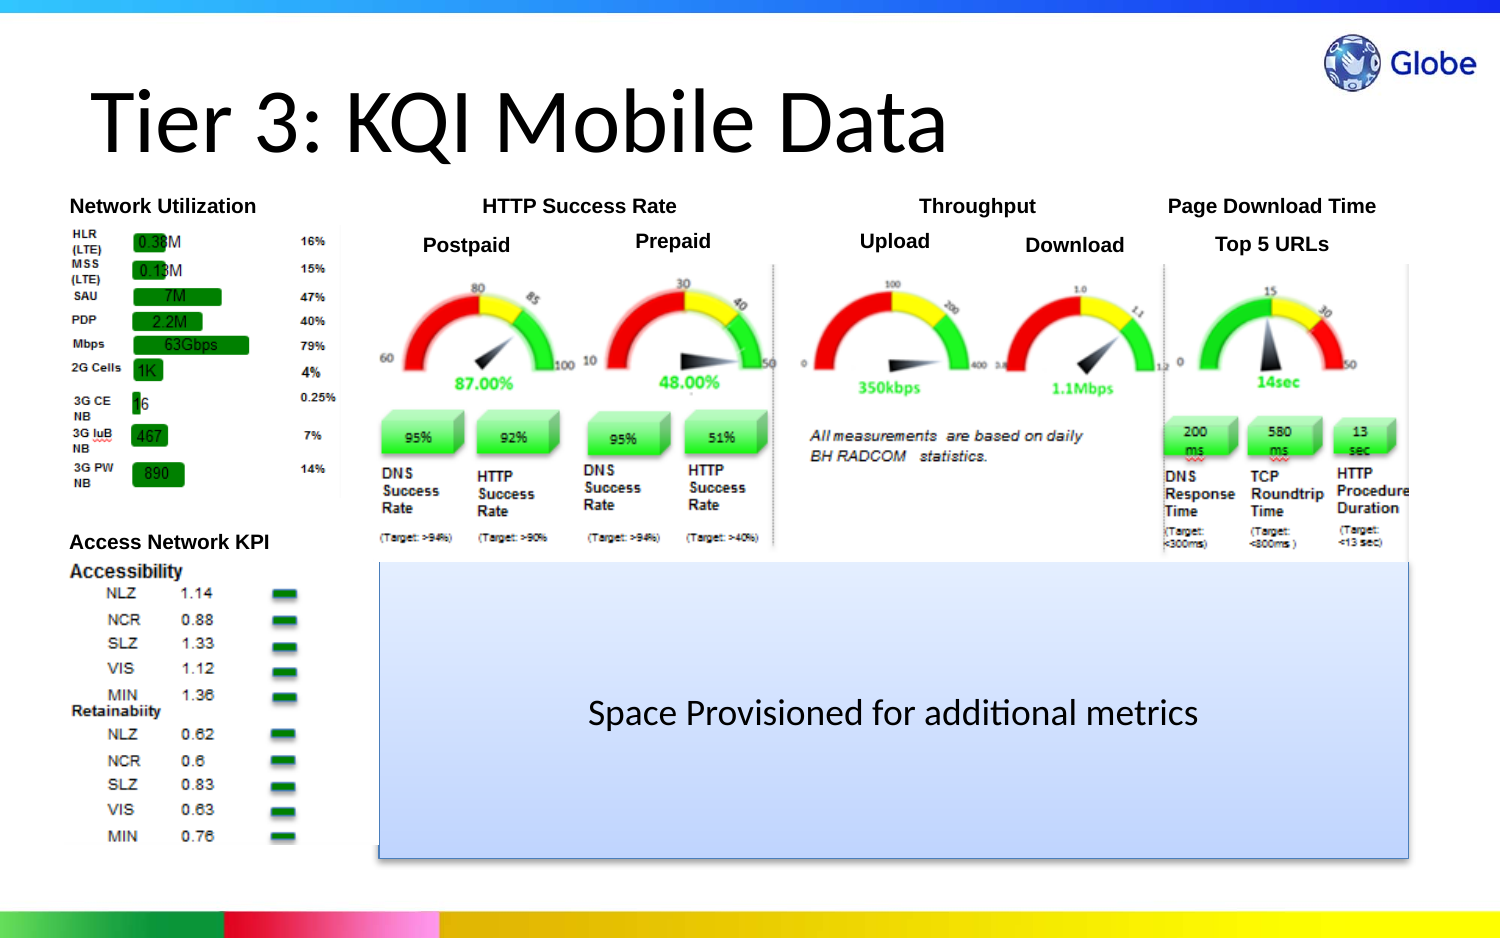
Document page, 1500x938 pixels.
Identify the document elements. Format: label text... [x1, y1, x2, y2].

text_box Space Provisioned for additional metrics [378, 569, 1409, 859]
text_box Top 5 URLs [1200, 225, 1345, 262]
text_box Page Download Time [1153, 185, 1392, 225]
text_box Throughput [904, 185, 1052, 225]
text_box HTTP Success Rate [467, 185, 693, 225]
text_box Upload [845, 220, 946, 261]
text_box Download [1010, 224, 1140, 262]
text_box Postpaid [408, 223, 526, 262]
title Tier 3: KQI Mobile Data [75, 37, 1425, 194]
text_box Access Network KPI [54, 520, 285, 561]
text_box Network Utilization [54, 185, 272, 225]
text_box Prepaid [620, 220, 727, 261]
picture [0, 0, 1500, 938]
